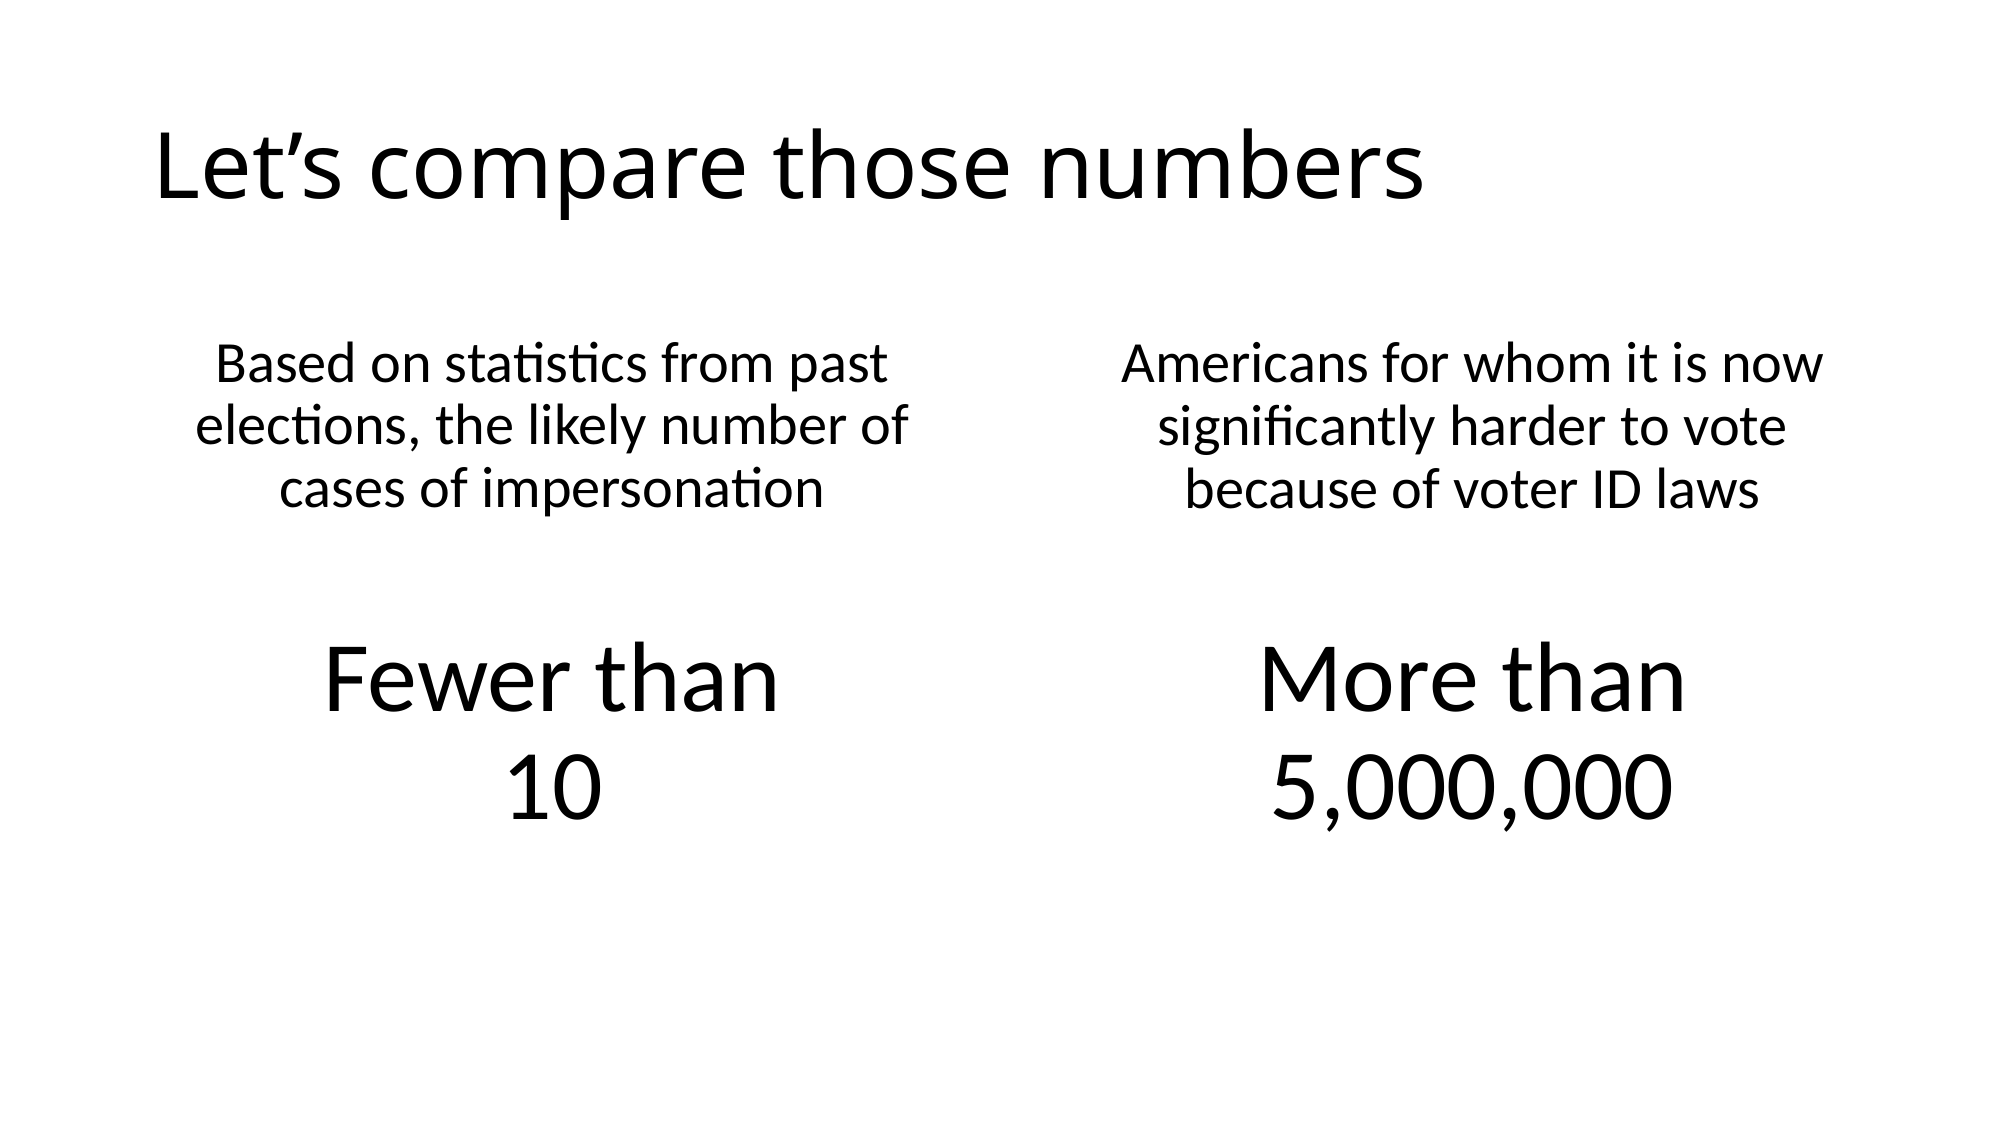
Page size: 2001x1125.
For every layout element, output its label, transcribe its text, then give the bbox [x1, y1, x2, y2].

title Let’s compare those numbers [137, 59, 1863, 278]
text_box Based on statistics from past elections, the likely number of cases of impersonation Fewer than 10 [162, 324, 943, 1039]
list Americans for whom it is now significantly harder to vote because of voter ID laws More than 5,000,000 [1082, 324, 1863, 1039]
